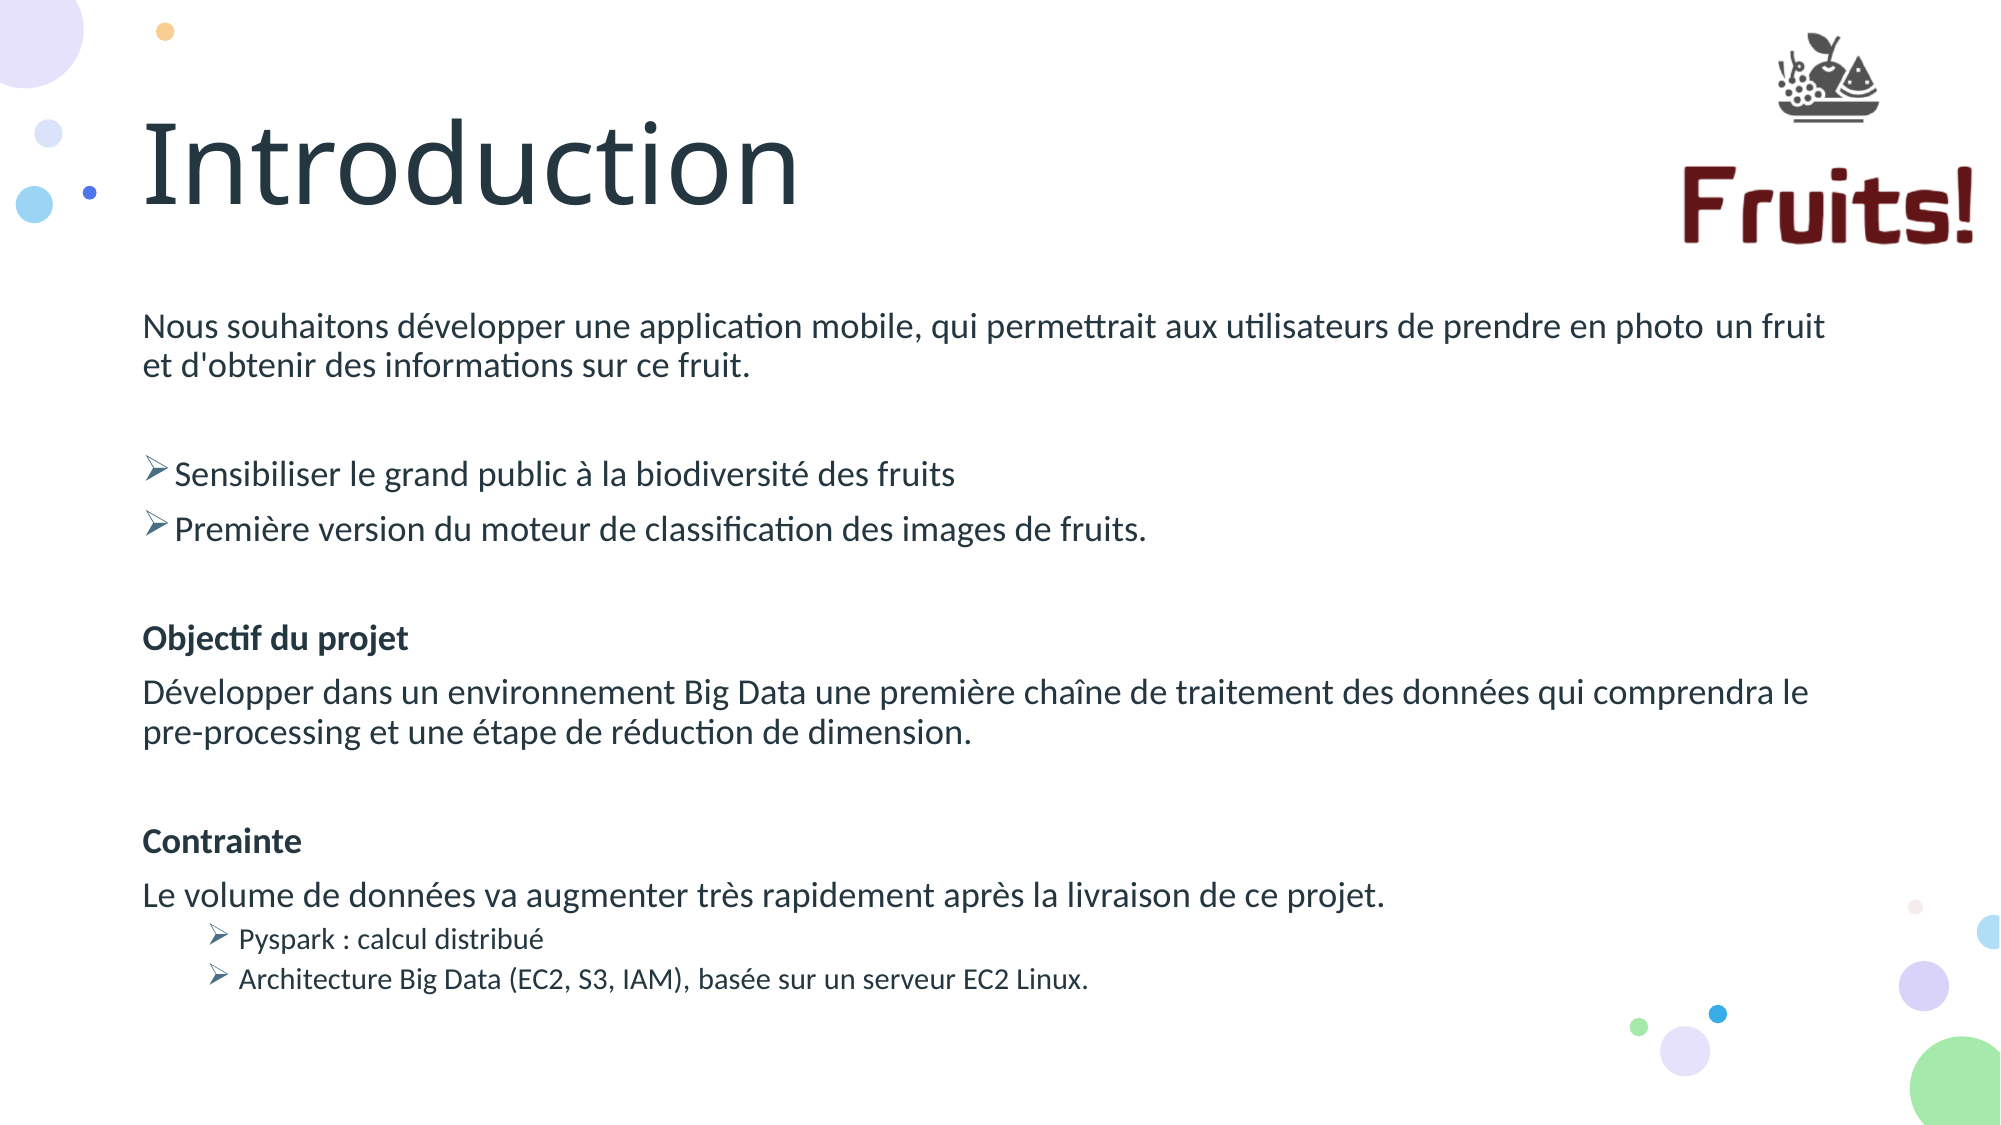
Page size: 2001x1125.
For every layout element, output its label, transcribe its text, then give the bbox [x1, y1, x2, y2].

picture [1663, 0, 2000, 287]
title Introduction [127, 59, 1663, 278]
list Nous souhaitons développer une application mobile, qui permettrait aux utilisateurs de prendre en photo un fruit et d'obtenir des informations sur ce fruit. Sensibiliser le grand public à la biodiversité des fruits Première version du moteur de classification des images de fruits. Objectif du projet Développer dans un environnement Big Data une première chaîne de traitement des données qui comprendra le pre-processing et une étape de réduction de dimension. Contrainte Le volume de données va augmenter très rapidement après la livraison de ce projet. Pyspark : calcul distribué Architecture Big Data (EC2, S3, IAM), basée sur un serveur EC2 Linux. [127, 299, 1877, 1014]
